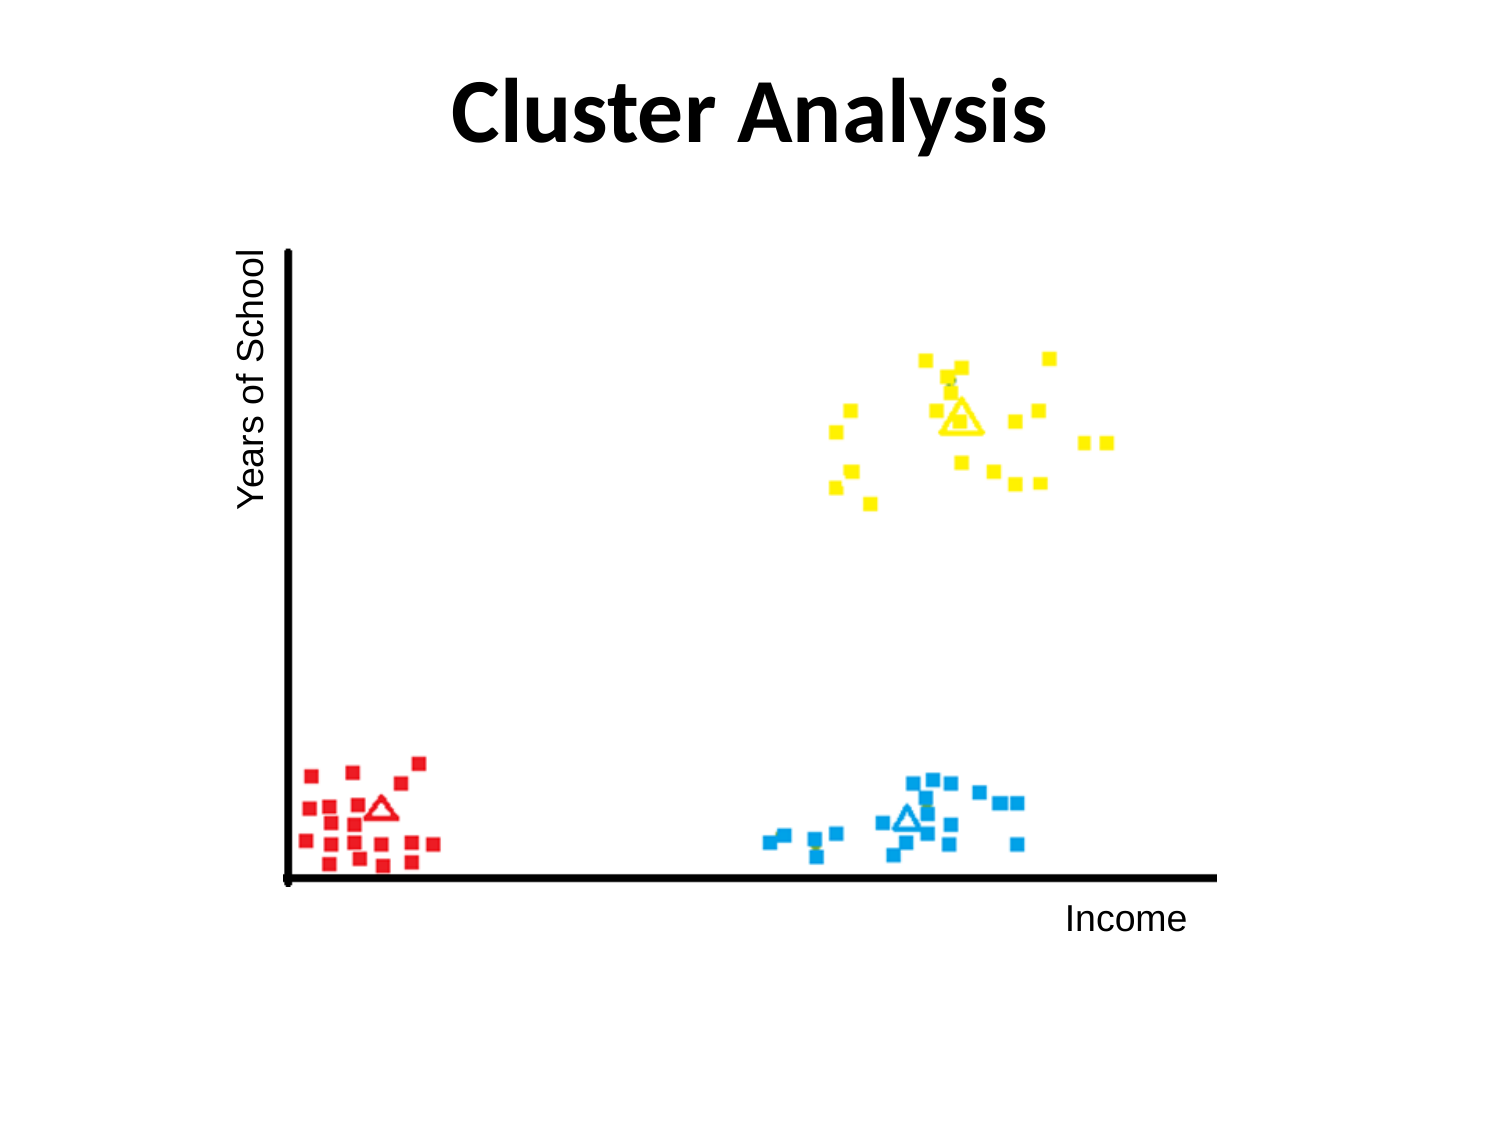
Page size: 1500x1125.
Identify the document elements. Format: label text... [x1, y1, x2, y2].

text_box Years of School [218, 225, 279, 526]
title Cluster Analysis [75, 12, 1425, 200]
picture [283, 237, 1217, 887]
text_box Income [1049, 889, 1221, 947]
